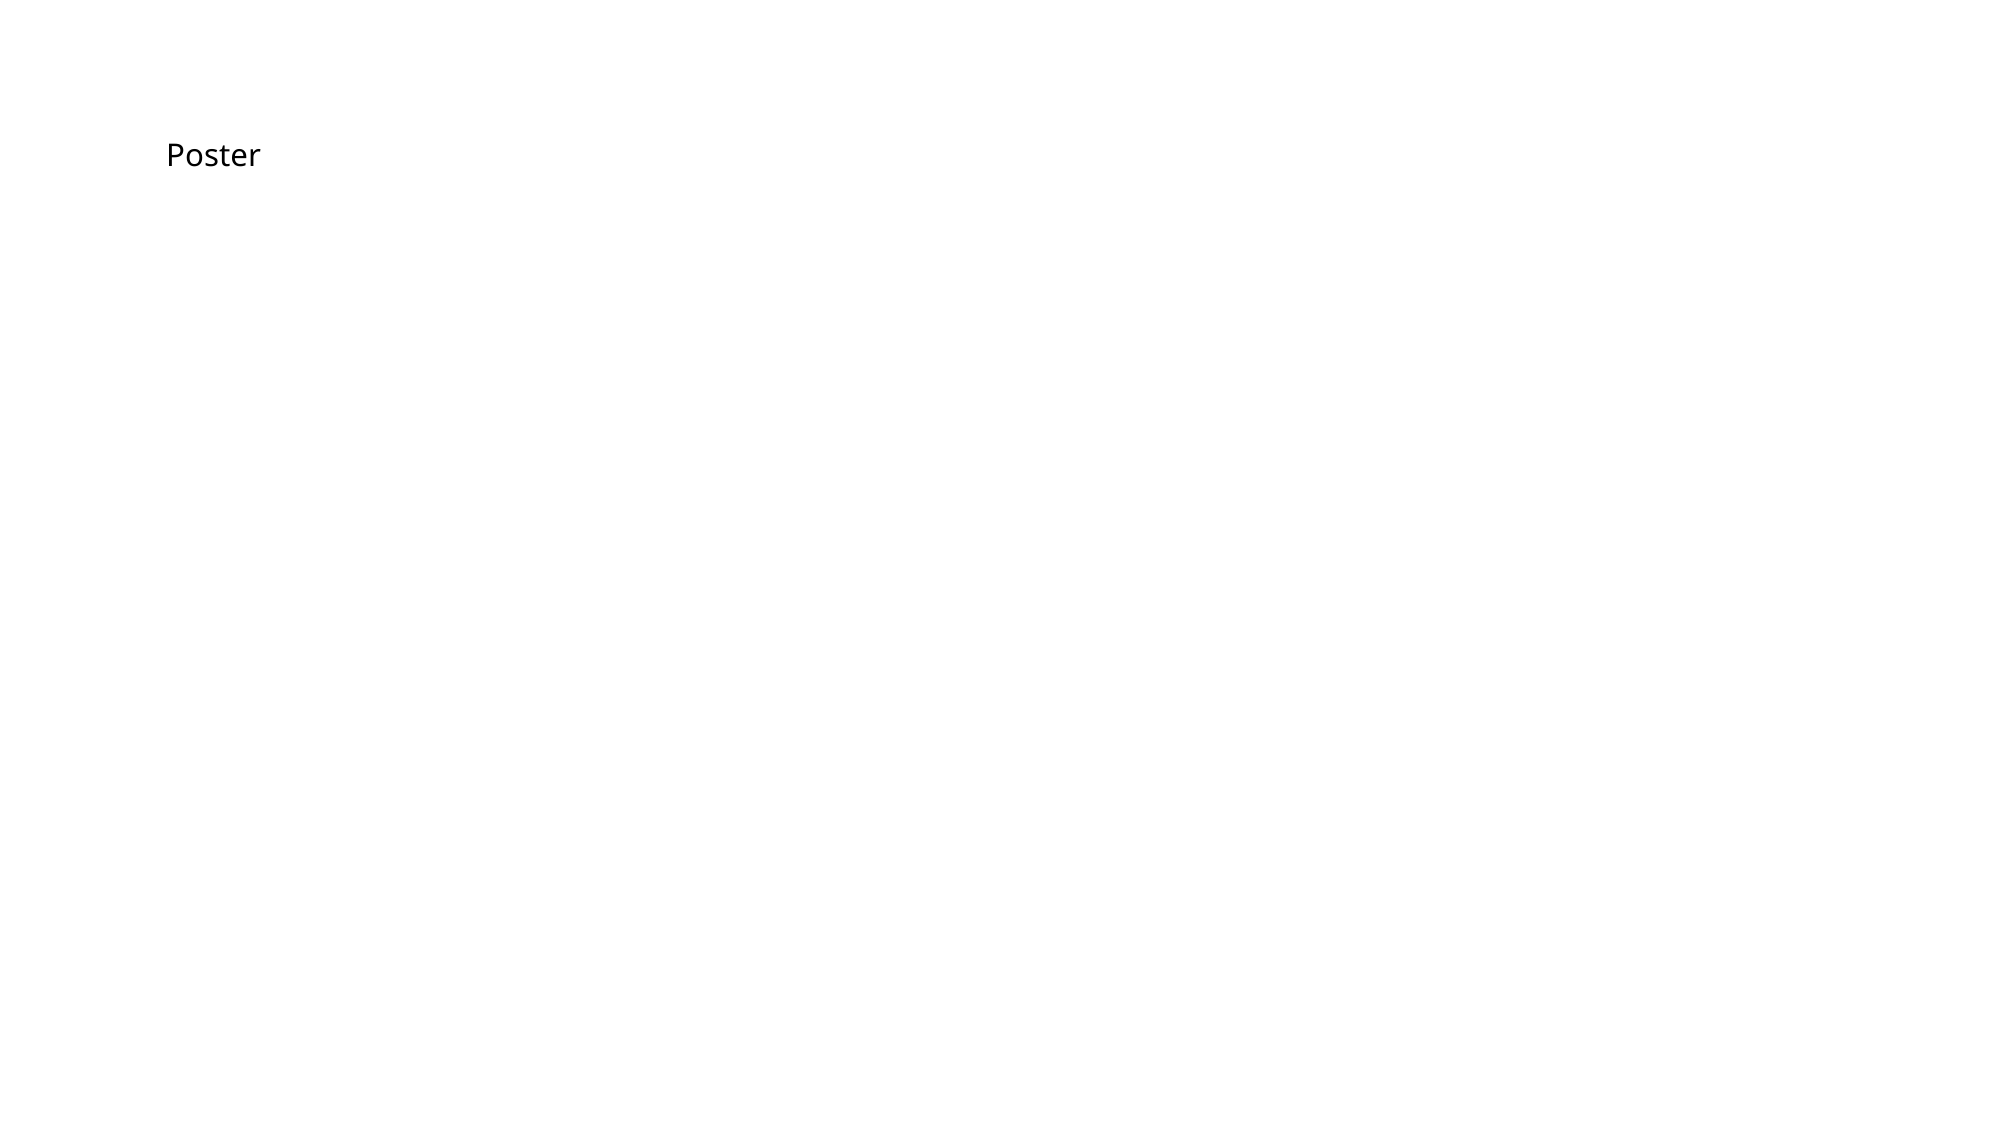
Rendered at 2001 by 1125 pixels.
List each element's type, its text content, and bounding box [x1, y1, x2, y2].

title Poster [0, 132, 535, 182]
